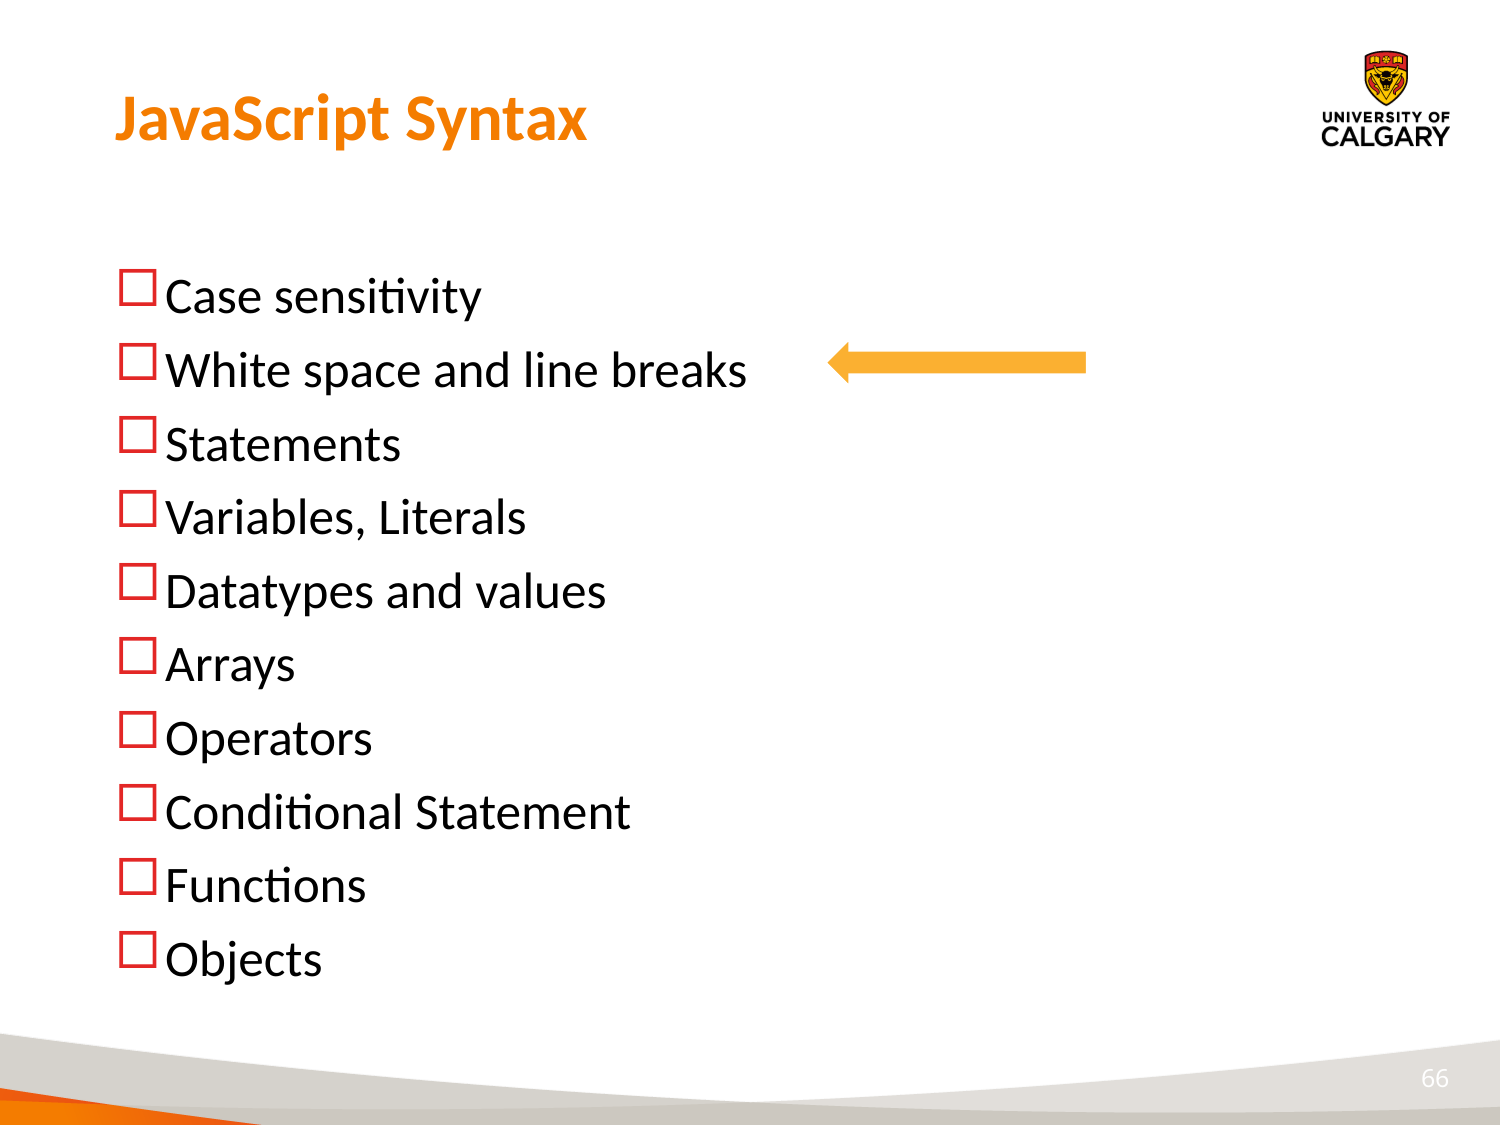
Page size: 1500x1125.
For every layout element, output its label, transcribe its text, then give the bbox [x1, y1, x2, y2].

title JavaScript Syntax [100, 37, 1438, 200]
list Case sensitivity White space and line breaks Statements Variables, Literals Datatypes and values Arrays Operators Conditional Statement Functions Objects [100, 262, 1438, 1000]
text_box [822, 333, 1090, 392]
picture [0, 0, 1500, 1125]
slide_number 66 [1126, 1057, 1465, 1099]
